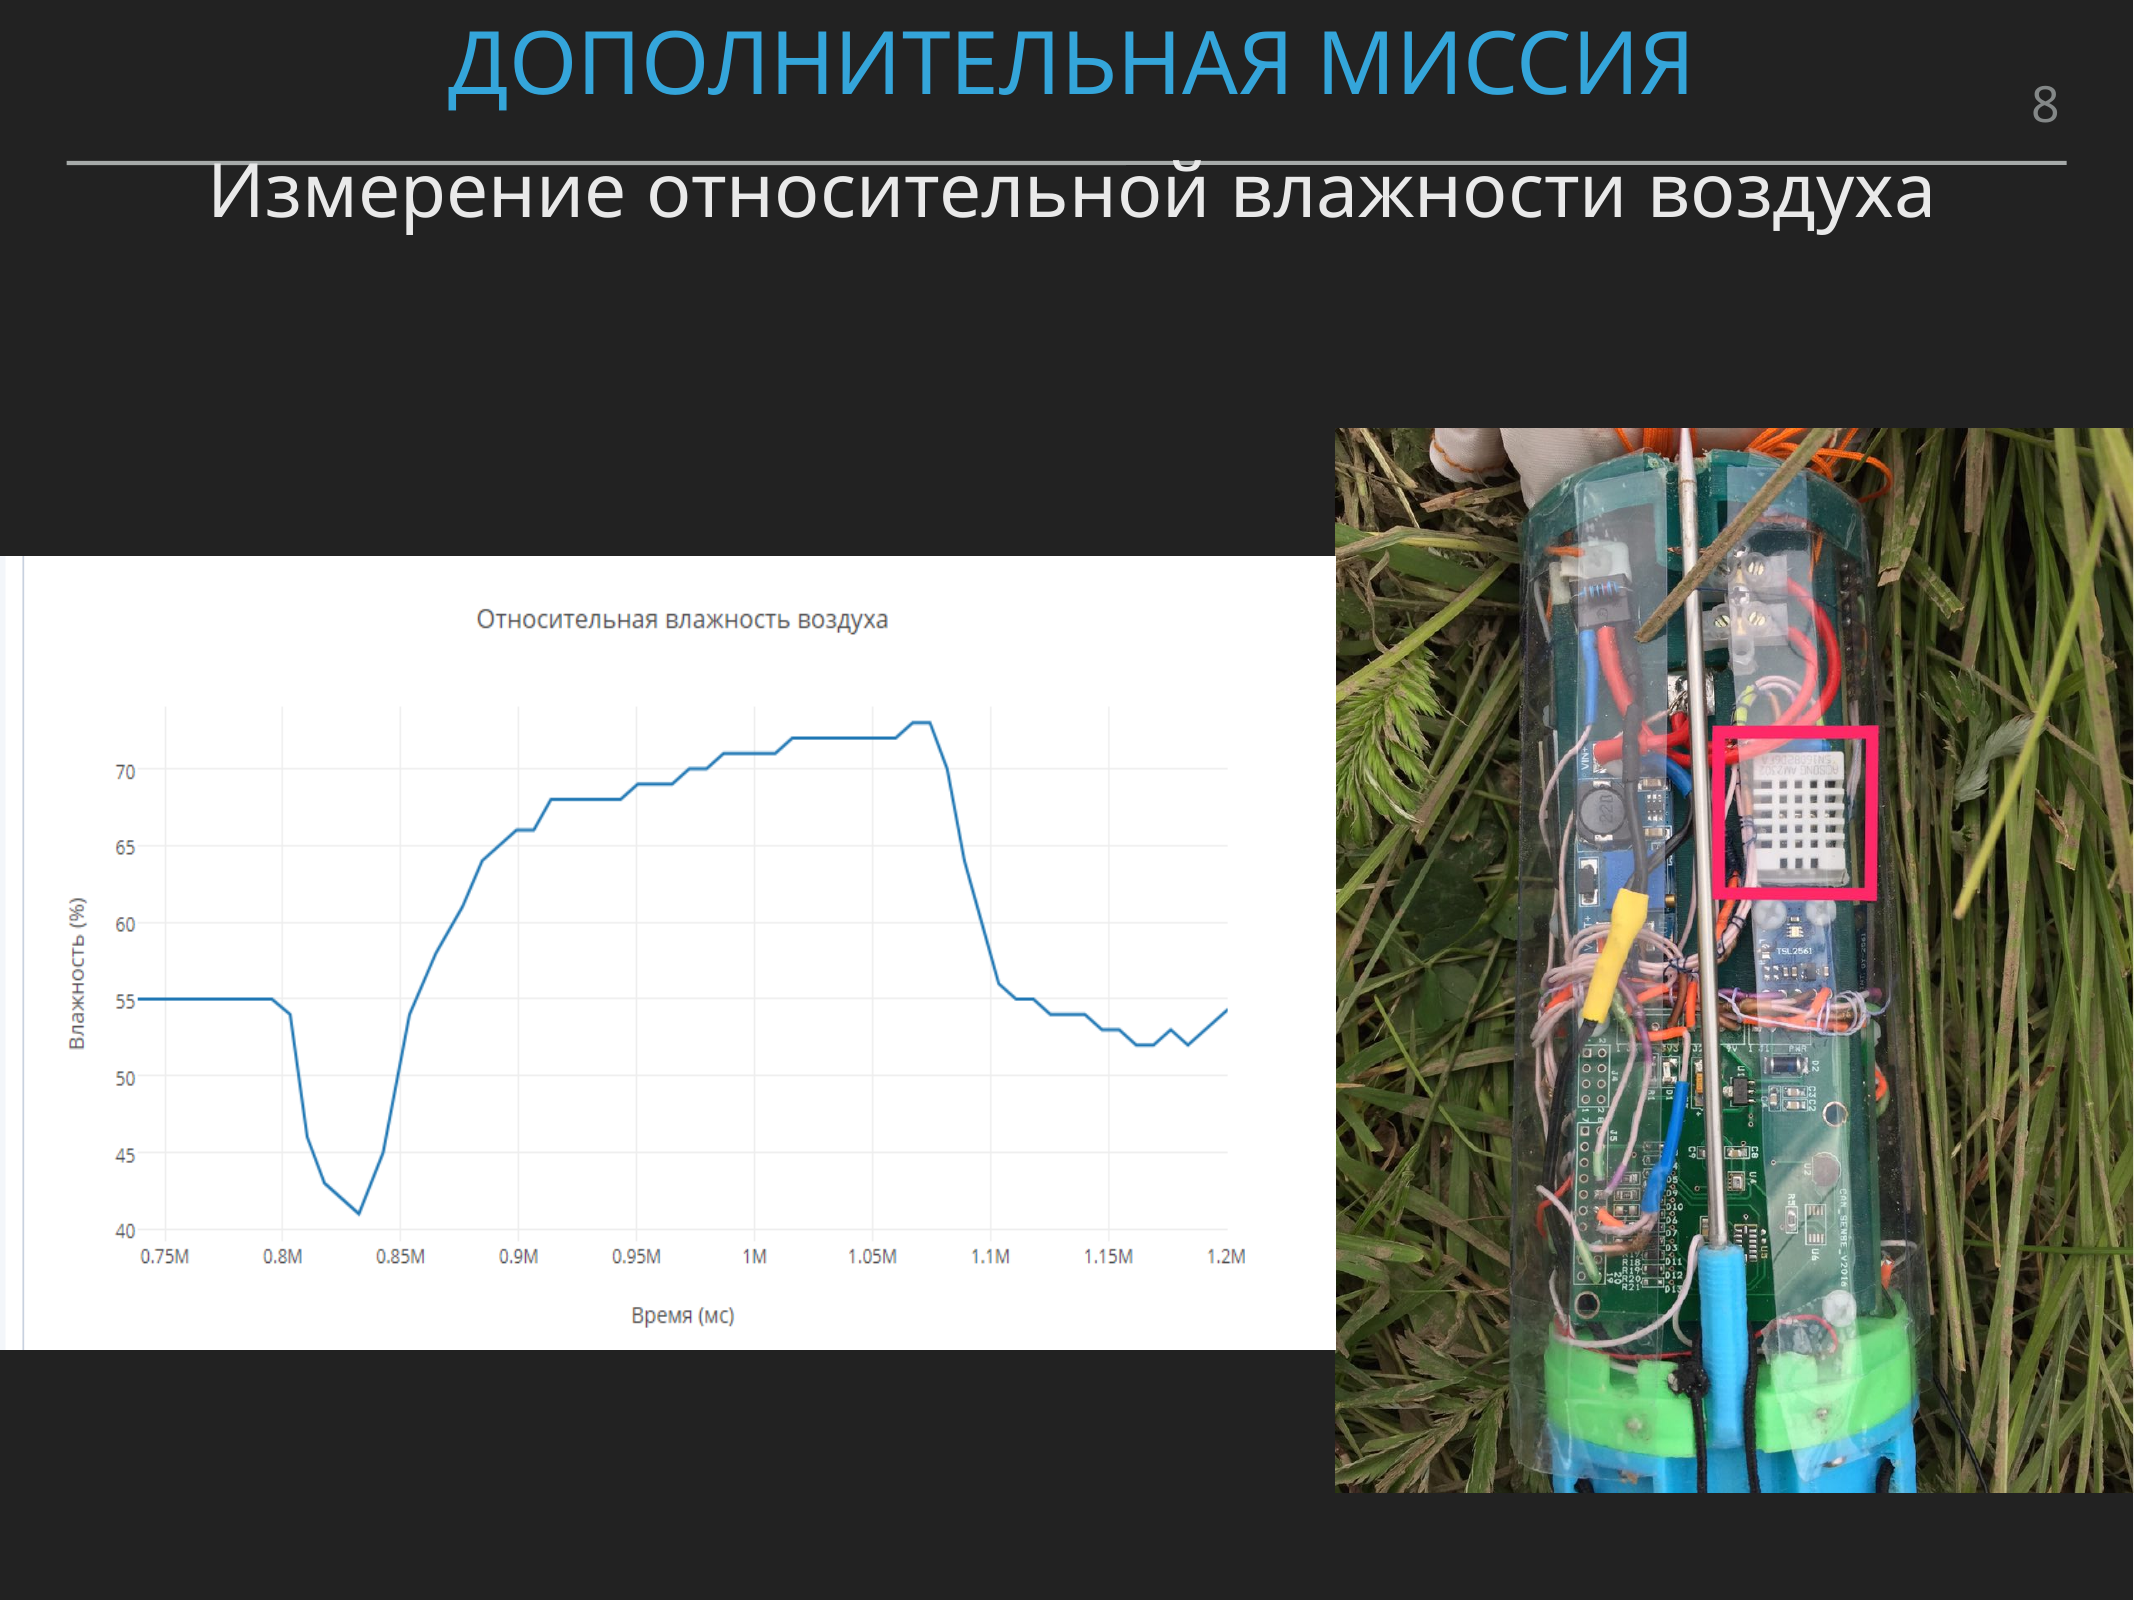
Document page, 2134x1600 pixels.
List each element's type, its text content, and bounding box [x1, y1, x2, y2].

picture [0, 428, 2134, 1493]
title дополнительная миссия [439, 18, 1706, 134]
slide_number 8 [2022, 70, 2067, 147]
text_box Измерение относительной влажности воздуха [199, 134, 1946, 241]
